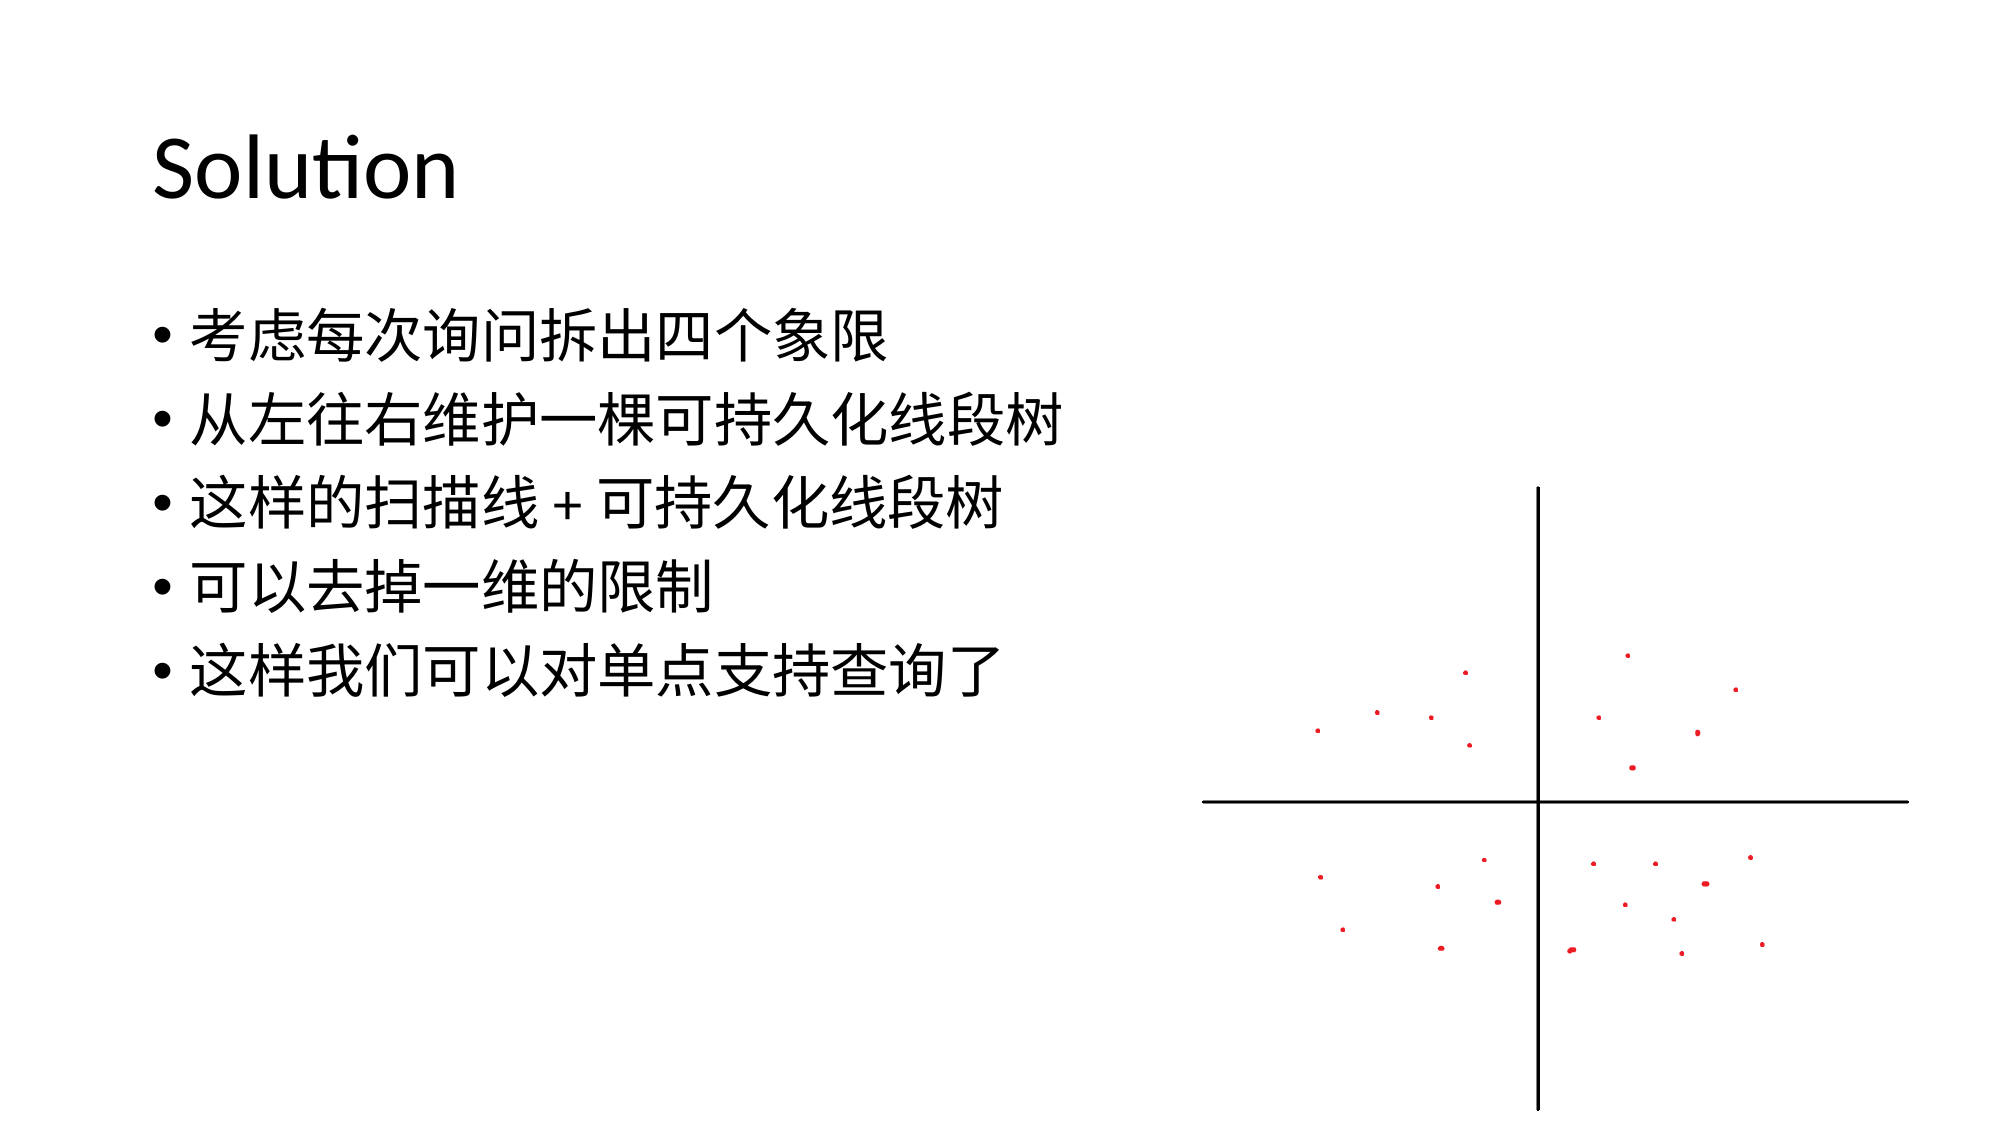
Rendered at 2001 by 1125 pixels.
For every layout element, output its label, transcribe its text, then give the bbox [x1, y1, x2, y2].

list 考虑每次询问拆出四个象限 从左往右维护一棵可持久化线段树 这样的扫描线+可持久化线段树 可以去掉一维的限制 这样我们可以对单点支持查询了 [137, 299, 1863, 1014]
picture [1159, 481, 1964, 1125]
title Solution [137, 59, 1863, 278]
